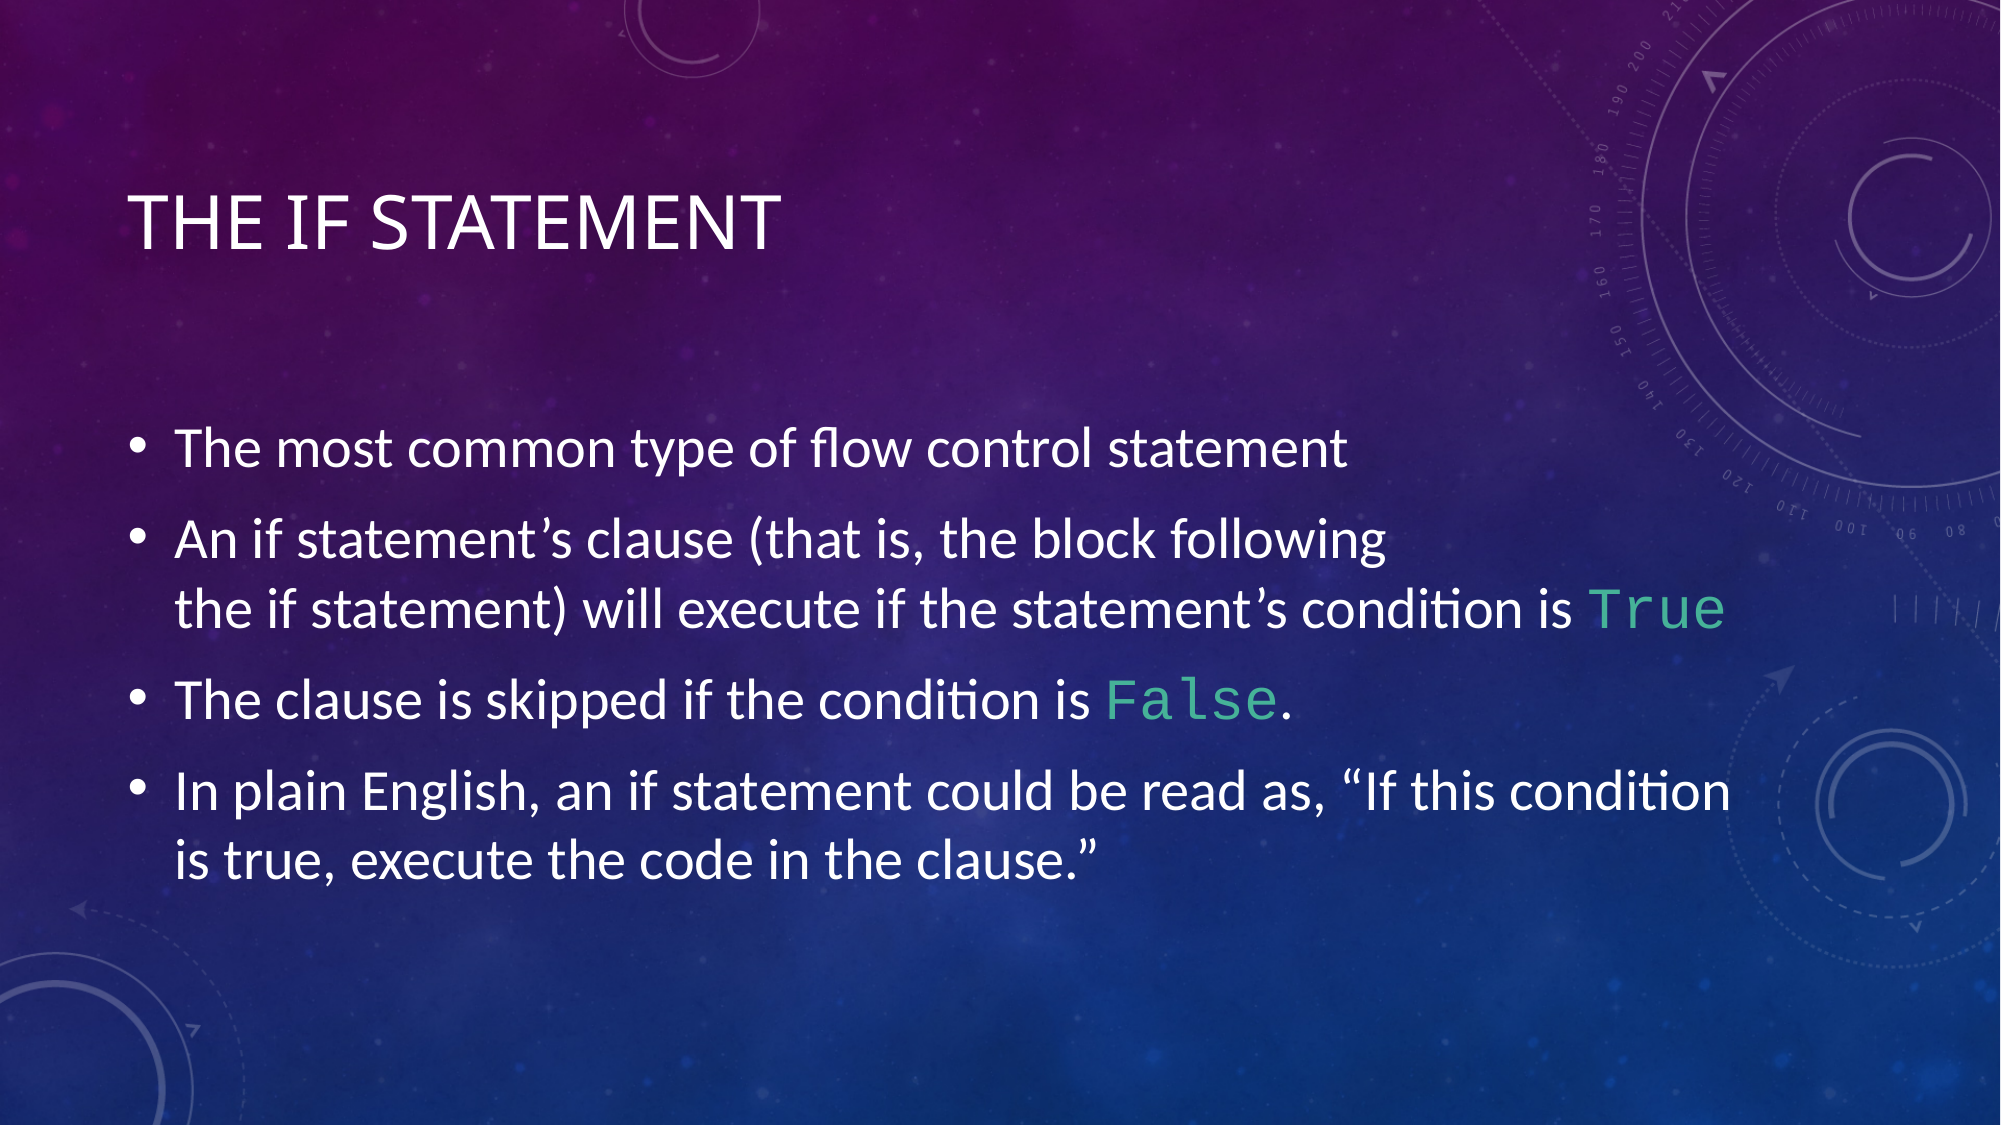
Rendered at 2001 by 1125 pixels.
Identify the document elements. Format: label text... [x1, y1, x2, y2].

picture [0, 0, 2001, 1125]
title The If statement [112, 99, 1775, 339]
list The most common type of flow control statement An if statement’s clause (that is, the block following the if statement) will execute if the statement’s condition is True The clause is skipped if the condition is False. In plain English, an if statement could be read as, “If this condition is true, execute the code in the clause.” [112, 351, 1775, 950]
